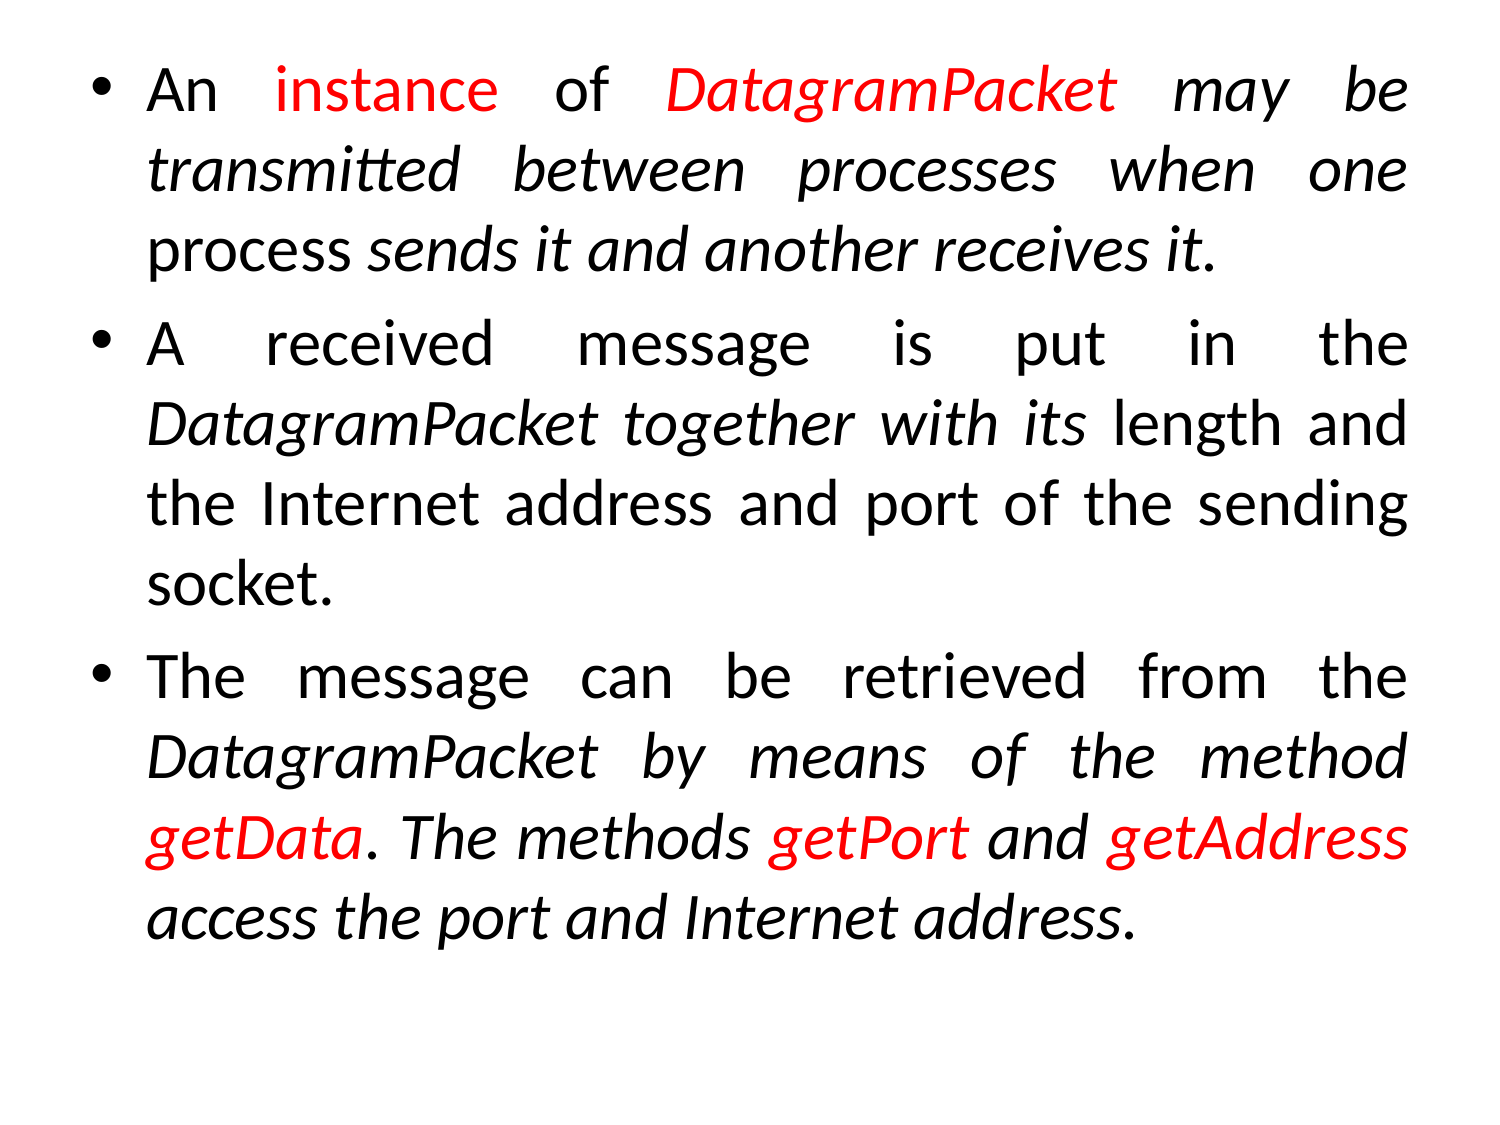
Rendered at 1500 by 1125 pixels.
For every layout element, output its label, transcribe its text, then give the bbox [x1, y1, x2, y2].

list An instance of DatagramPacket may be transmitted between processes when one process sends it and another receives it. A received message is put in the DatagramPacket together with its length and the Internet address and port of the sending socket. The message can be retrieved from the DatagramPacket by means of the method getData. The methods getPort and getAddress access the port and Internet address. [75, 37, 1425, 1005]
